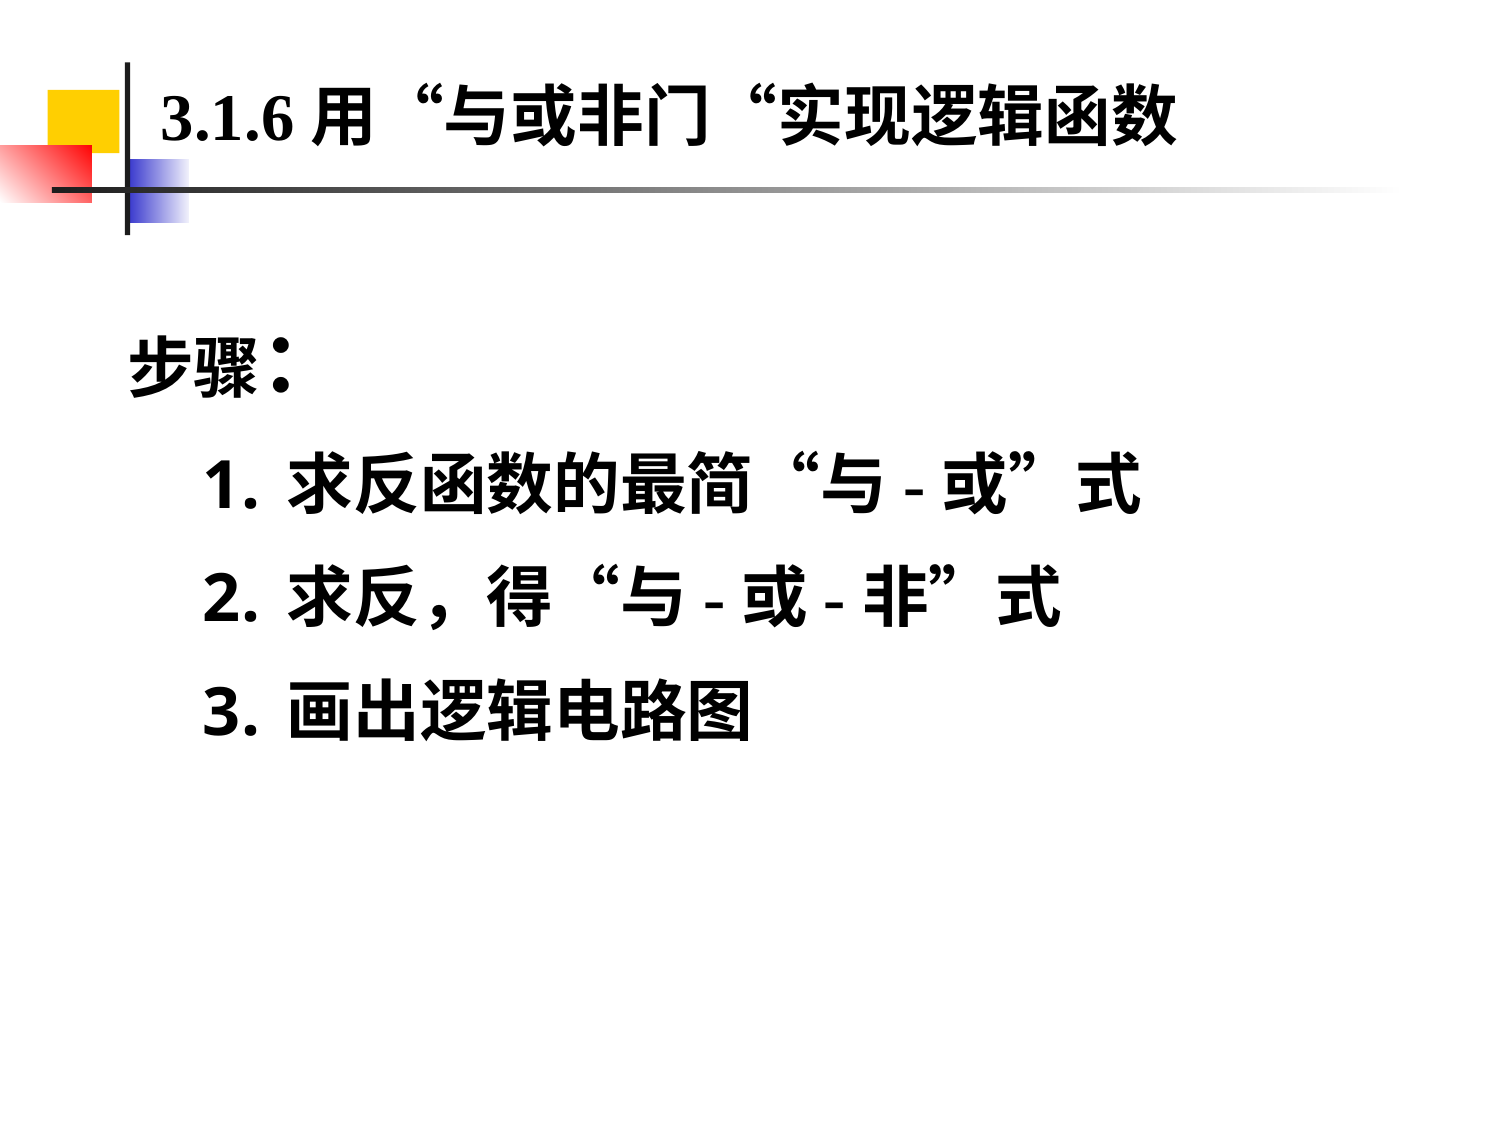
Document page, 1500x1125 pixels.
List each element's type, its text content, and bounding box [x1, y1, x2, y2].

text_box 3.1.6用“与或非门“实现逻辑函数 步骤： 求反函数的最简“与-或”式 求反，得“与-或-非”式 画出逻辑电路图 [112, 66, 1413, 756]
